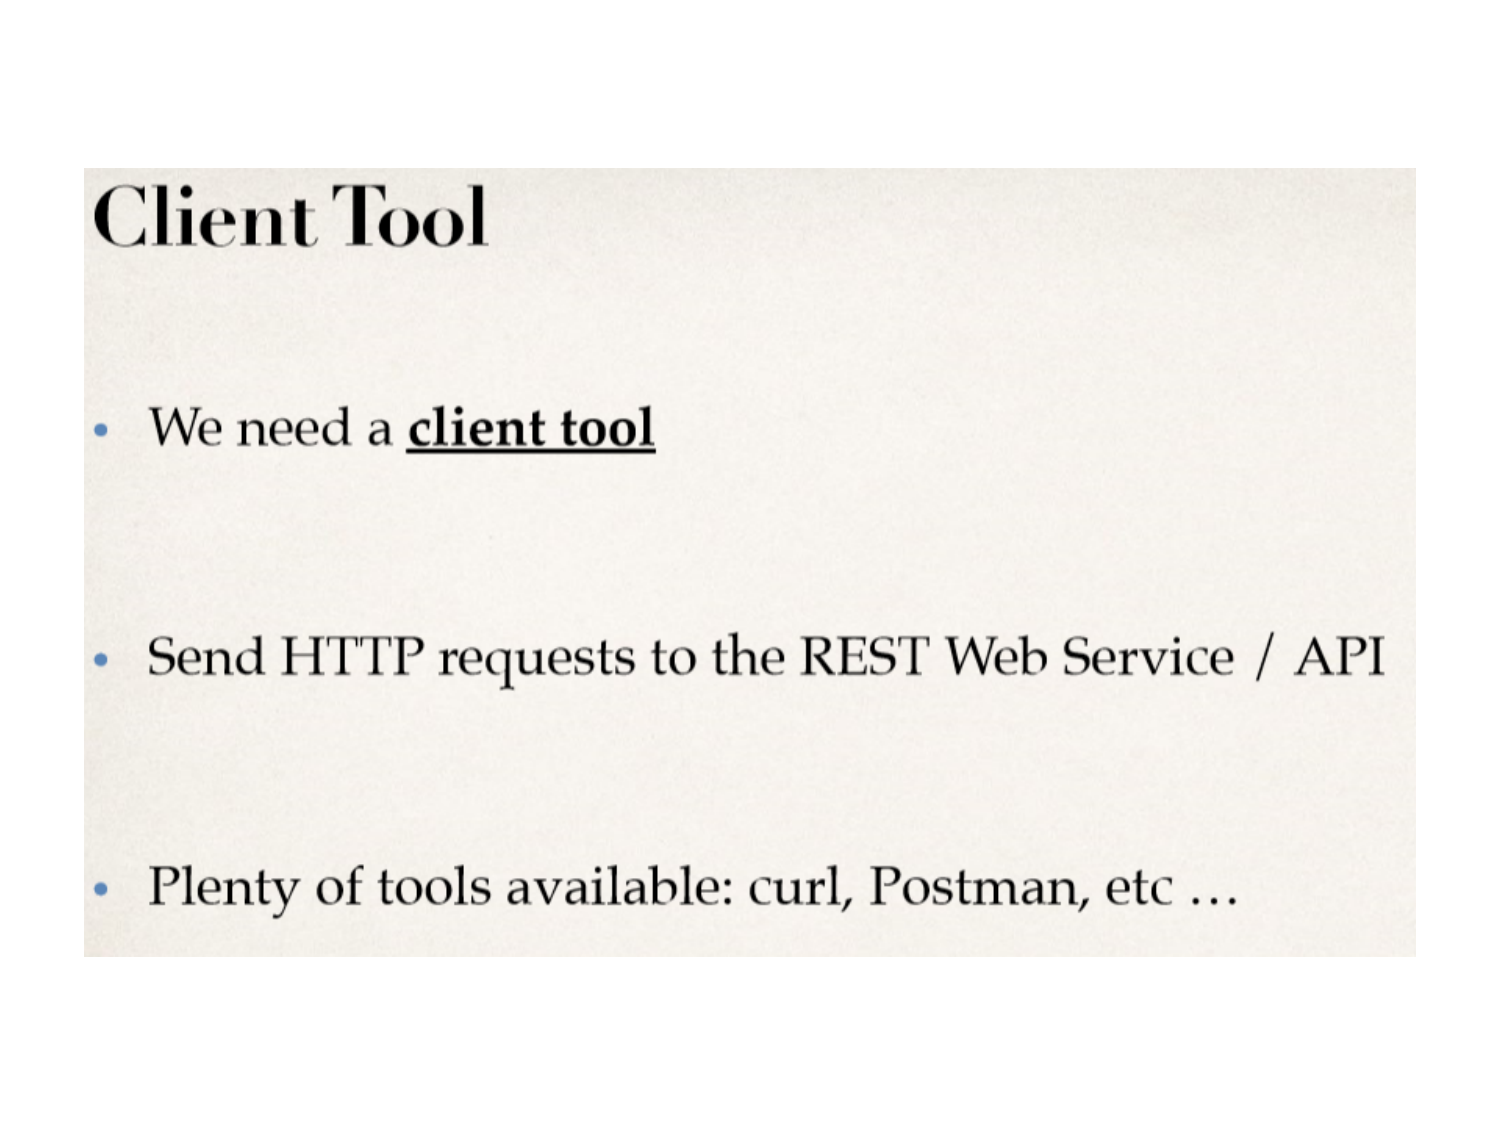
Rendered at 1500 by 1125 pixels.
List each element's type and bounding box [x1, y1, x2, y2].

picture [84, 168, 1416, 957]
